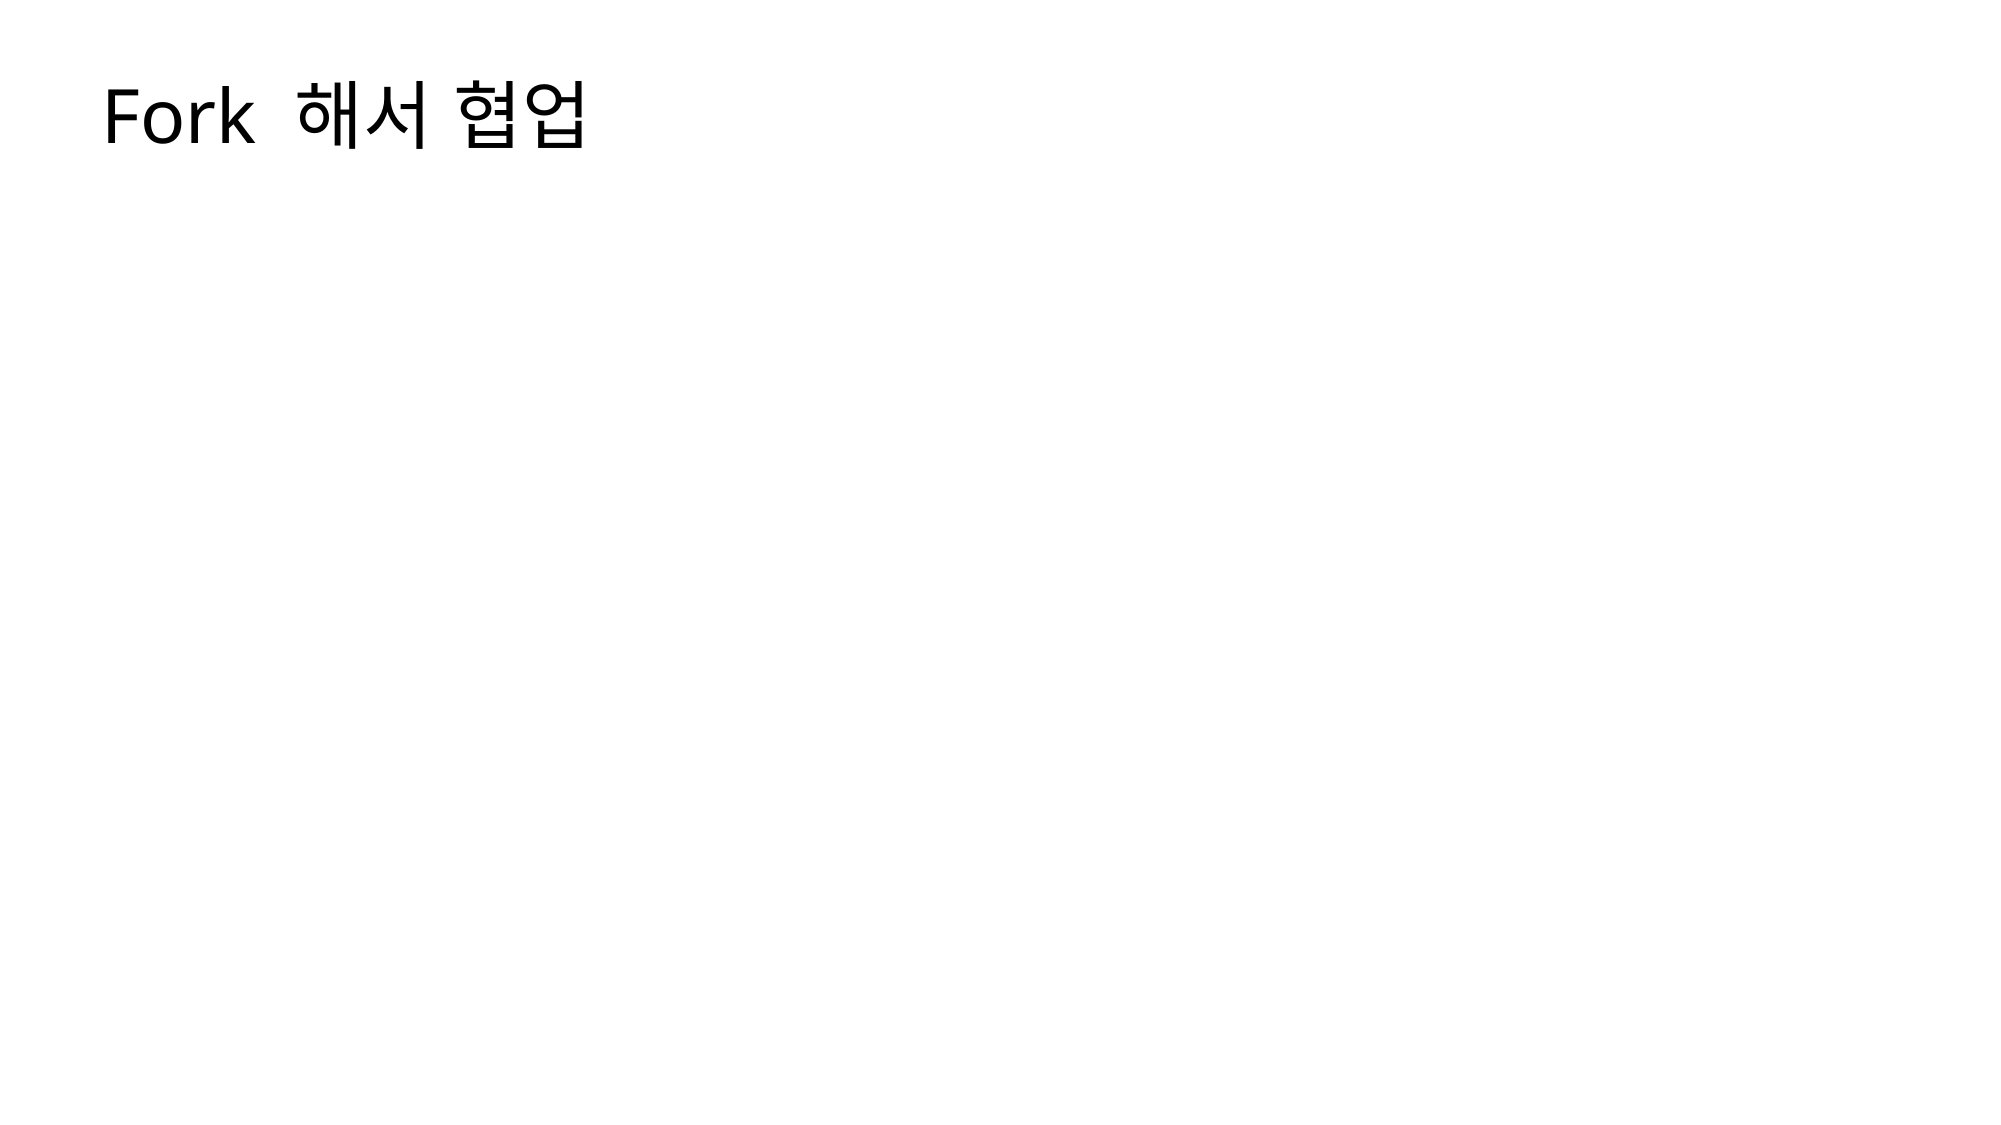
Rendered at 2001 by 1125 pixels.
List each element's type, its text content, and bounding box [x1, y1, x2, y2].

text_box Fork 해서 협업 [86, 55, 900, 184]
